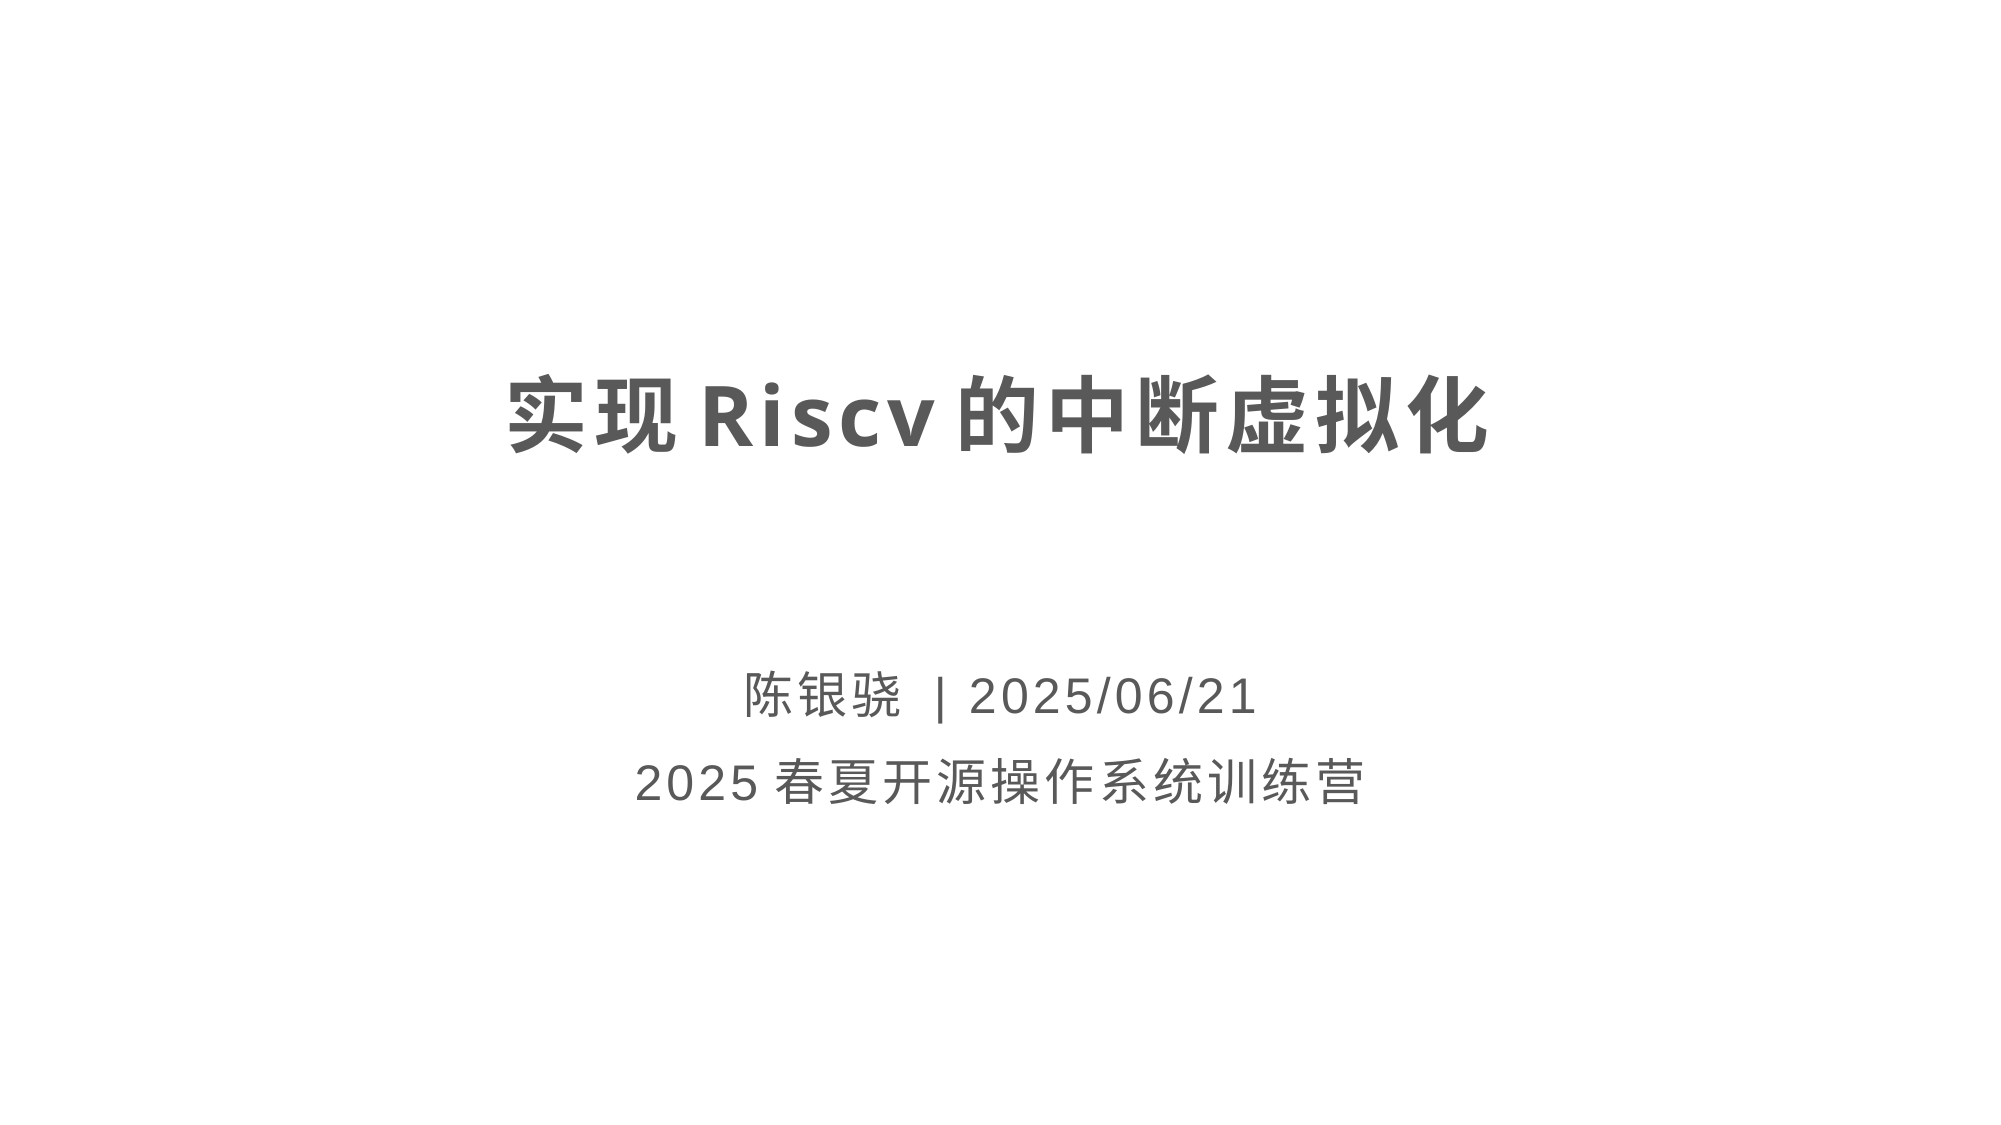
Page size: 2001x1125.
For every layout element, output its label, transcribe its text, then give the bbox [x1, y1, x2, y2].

title 实现Riscv的中断虚拟化 [196, 149, 1805, 572]
subtitle 陈银骁 | 2025/06/21 2025春夏开源操作系统训练营 [196, 584, 1805, 826]
